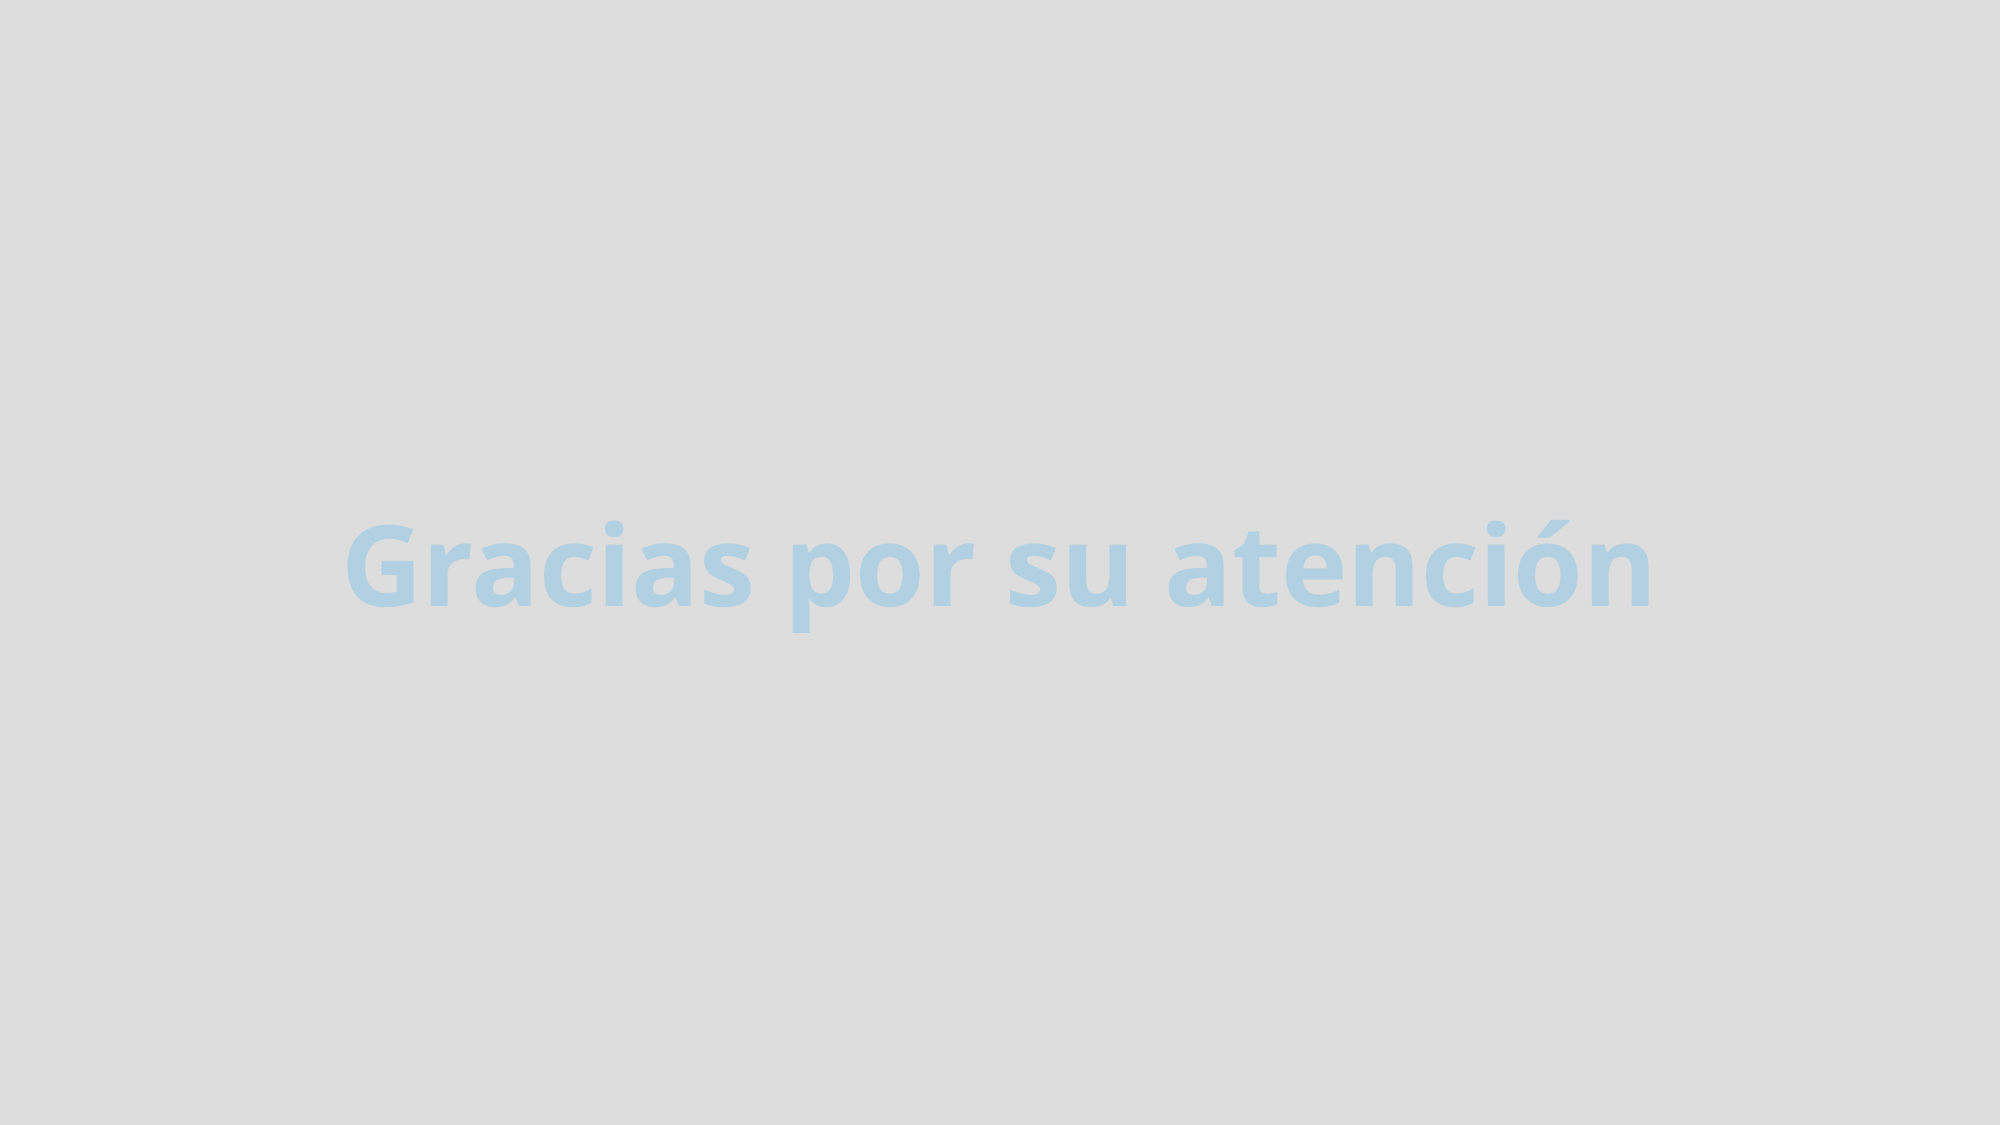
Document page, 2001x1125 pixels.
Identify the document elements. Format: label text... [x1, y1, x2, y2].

text_box Gracias por su atención [326, 486, 1674, 637]
